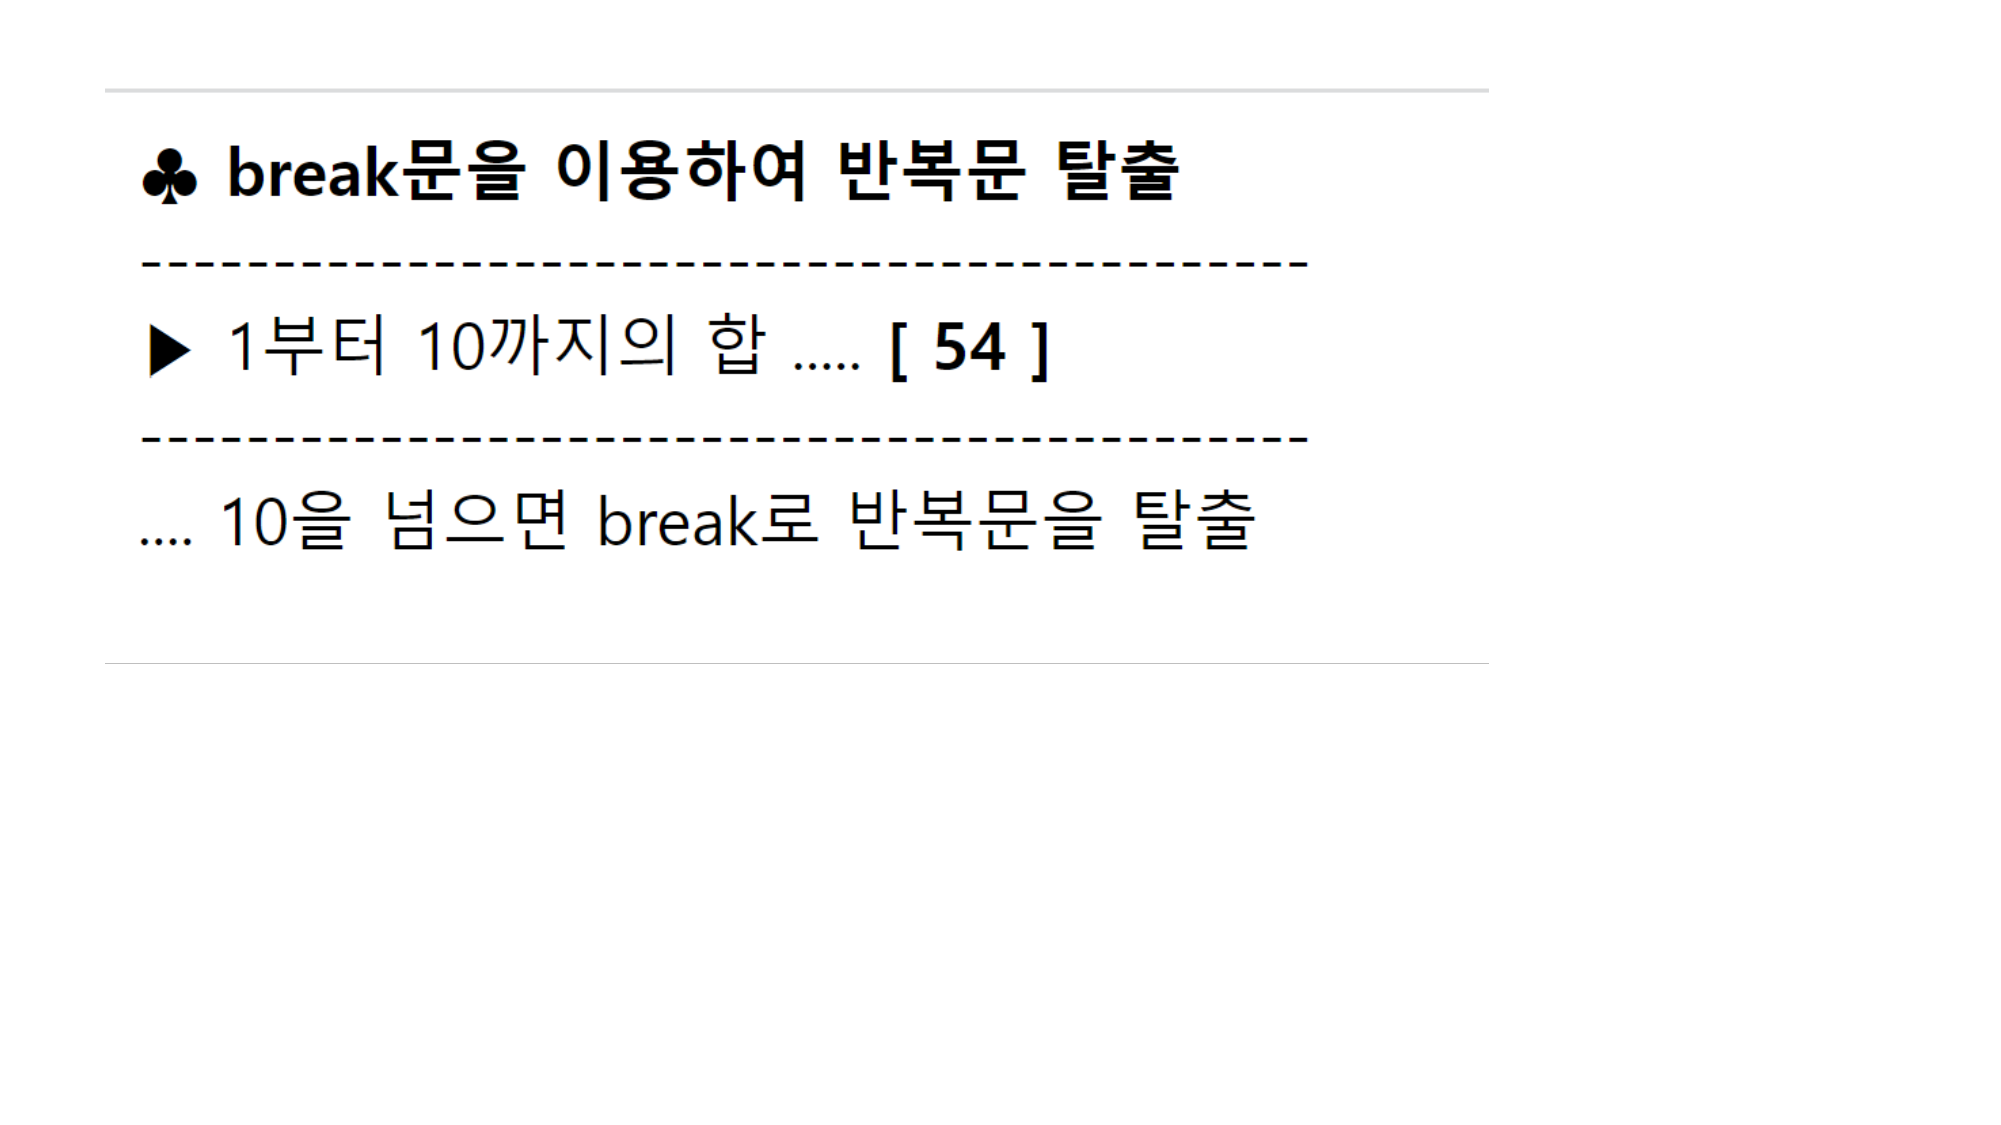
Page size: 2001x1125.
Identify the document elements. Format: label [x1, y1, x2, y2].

picture [105, 86, 1489, 665]
